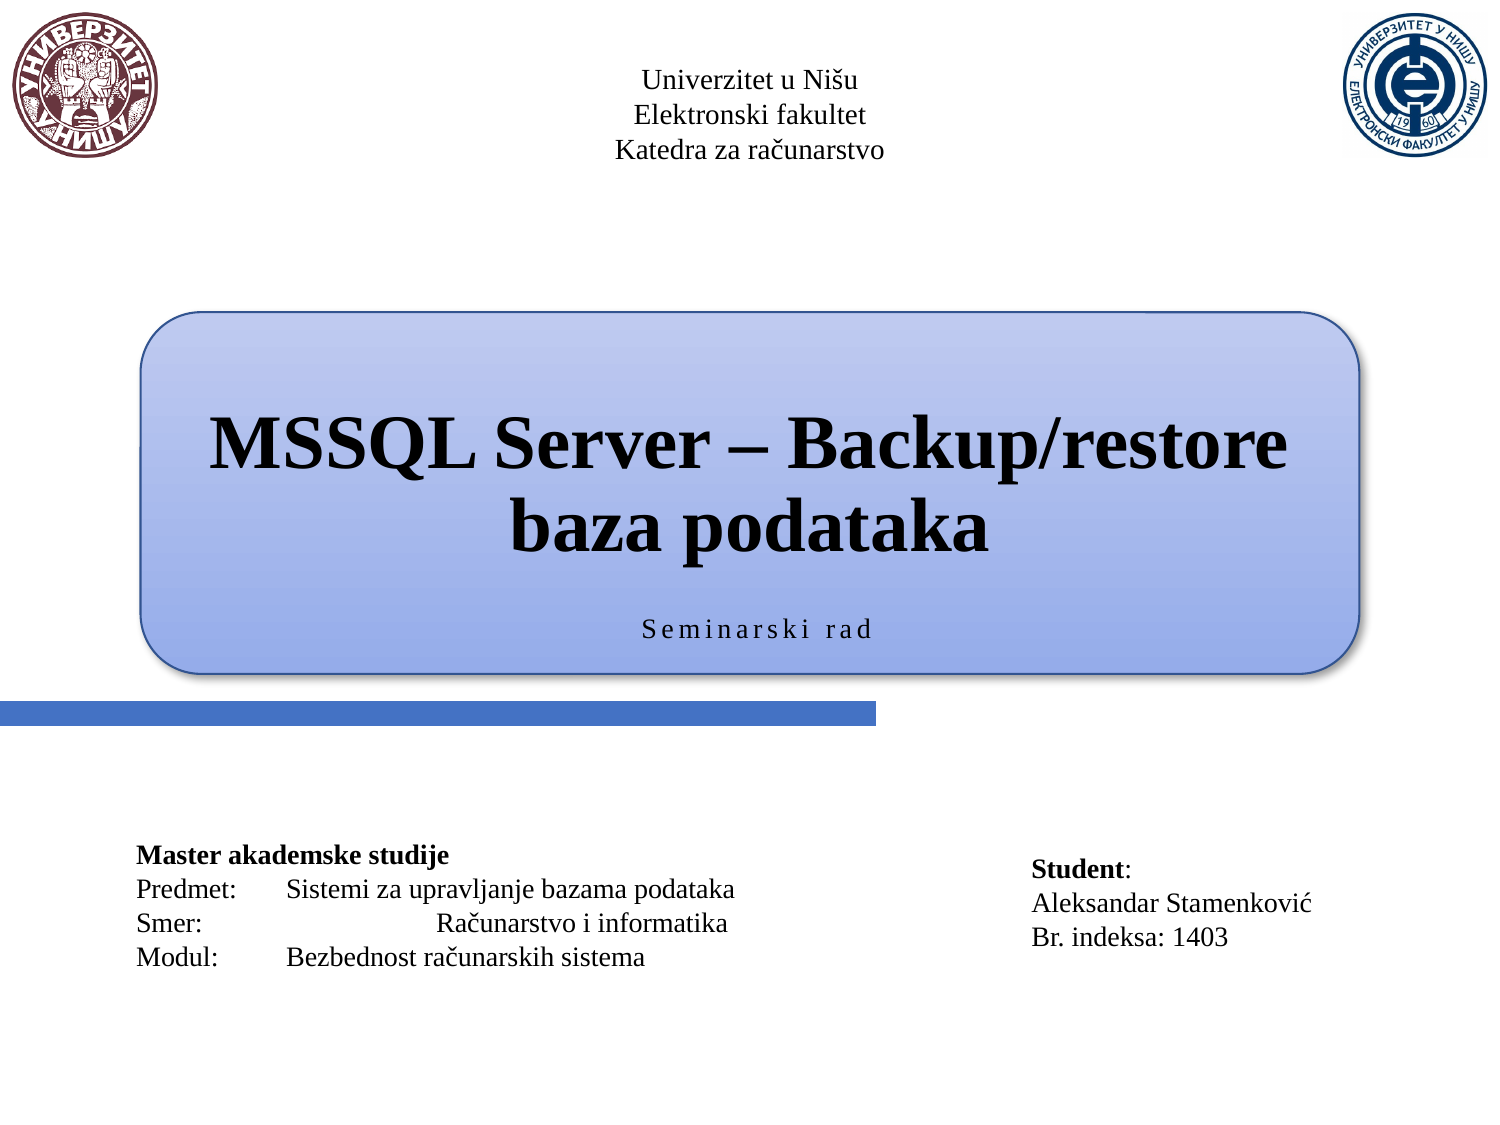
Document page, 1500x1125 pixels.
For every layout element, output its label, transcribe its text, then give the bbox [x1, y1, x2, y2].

text_box [139, 311, 1361, 675]
text_box Student: Aleksandar Stamenković Br. indeksa: 1403 [1016, 843, 1328, 960]
title MSSQL Server – Backup/restore baza podataka [170, 391, 1330, 576]
text_box Seminarski rad [626, 603, 886, 652]
text_box Univerzitet u Nišu Elektronski fakultet Katedra za računarstvo [576, 53, 924, 173]
picture [12, 12, 158, 158]
text_box Master akademske studije Predmet: Sistemi za upravljanje bazama podataka Smer: Računarstvo i informatika Modul: Bezbednost računarskih sistema [121, 829, 752, 980]
picture [1342, 12, 1488, 158]
